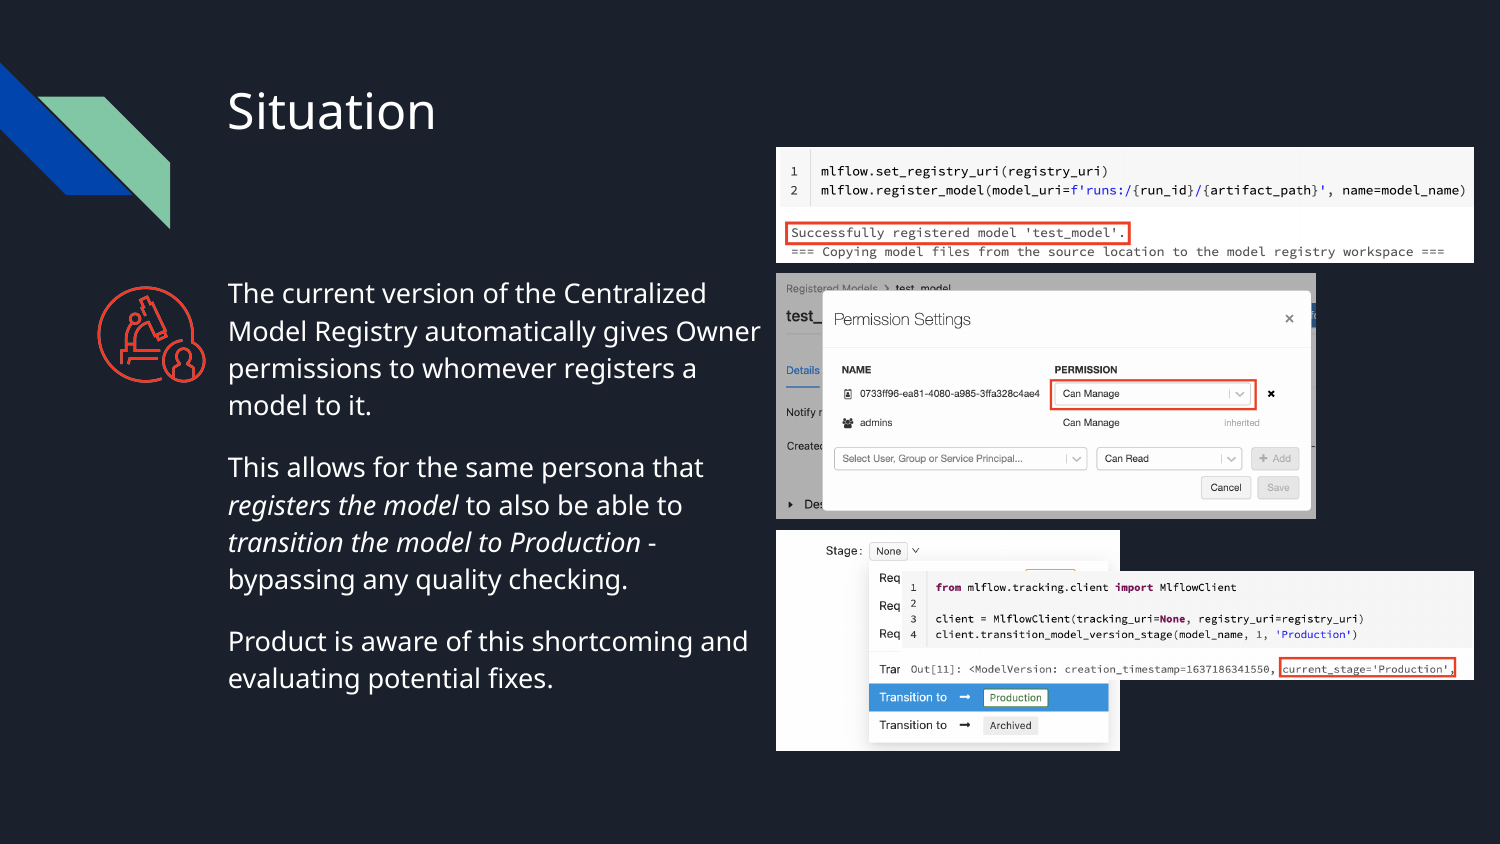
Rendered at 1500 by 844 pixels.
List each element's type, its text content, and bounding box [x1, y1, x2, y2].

picture [775, 529, 1474, 751]
picture [90, 273, 213, 396]
picture [775, 147, 1474, 263]
list The current version of the Centralized Model Registry automatically gives Owner permissions to whomever registers a model to it. This allows for the same persona that registers the model to also be able to transition the model to Production - bypassing any quality checking. Product is aware of this shortcoming and evaluating potential fixes. [212, 257, 776, 735]
title Situation [212, 64, 1368, 215]
picture [775, 273, 1317, 520]
